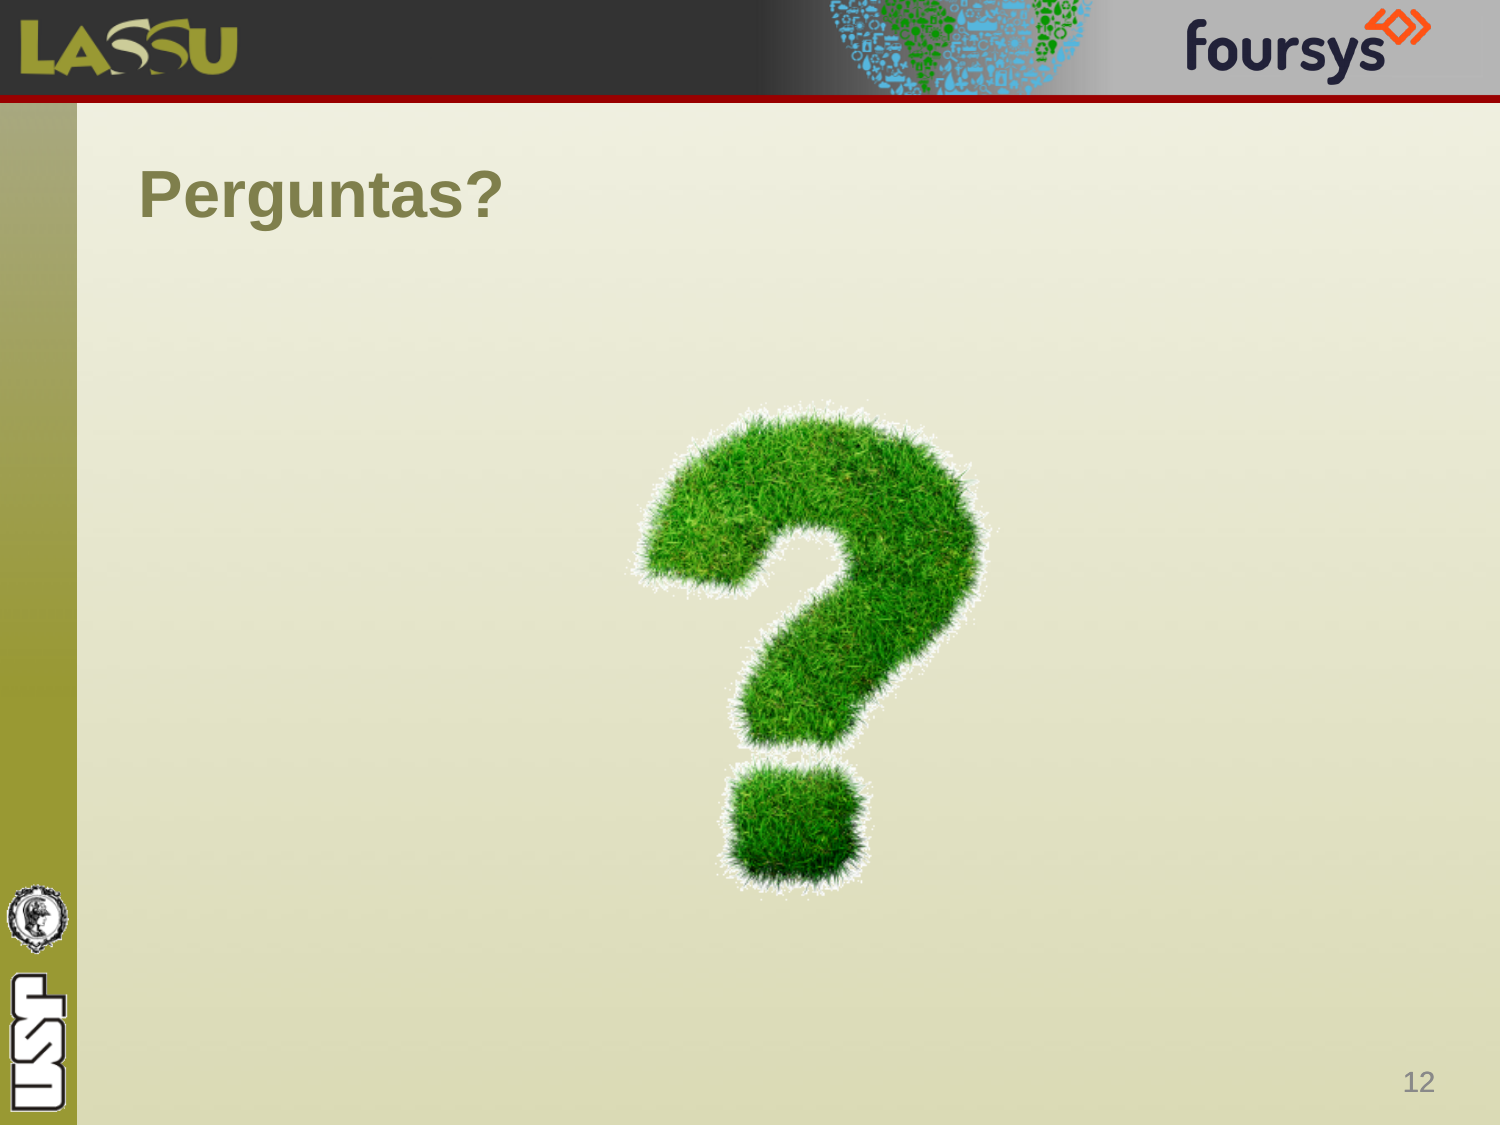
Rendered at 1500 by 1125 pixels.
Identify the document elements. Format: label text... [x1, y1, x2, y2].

text_box Perguntas? [123, 125, 1447, 256]
slide_number 12 [1099, 1055, 1451, 1106]
text_box [123, 278, 1447, 1125]
picture [537, 387, 1080, 929]
picture [0, 0, 1500, 1125]
